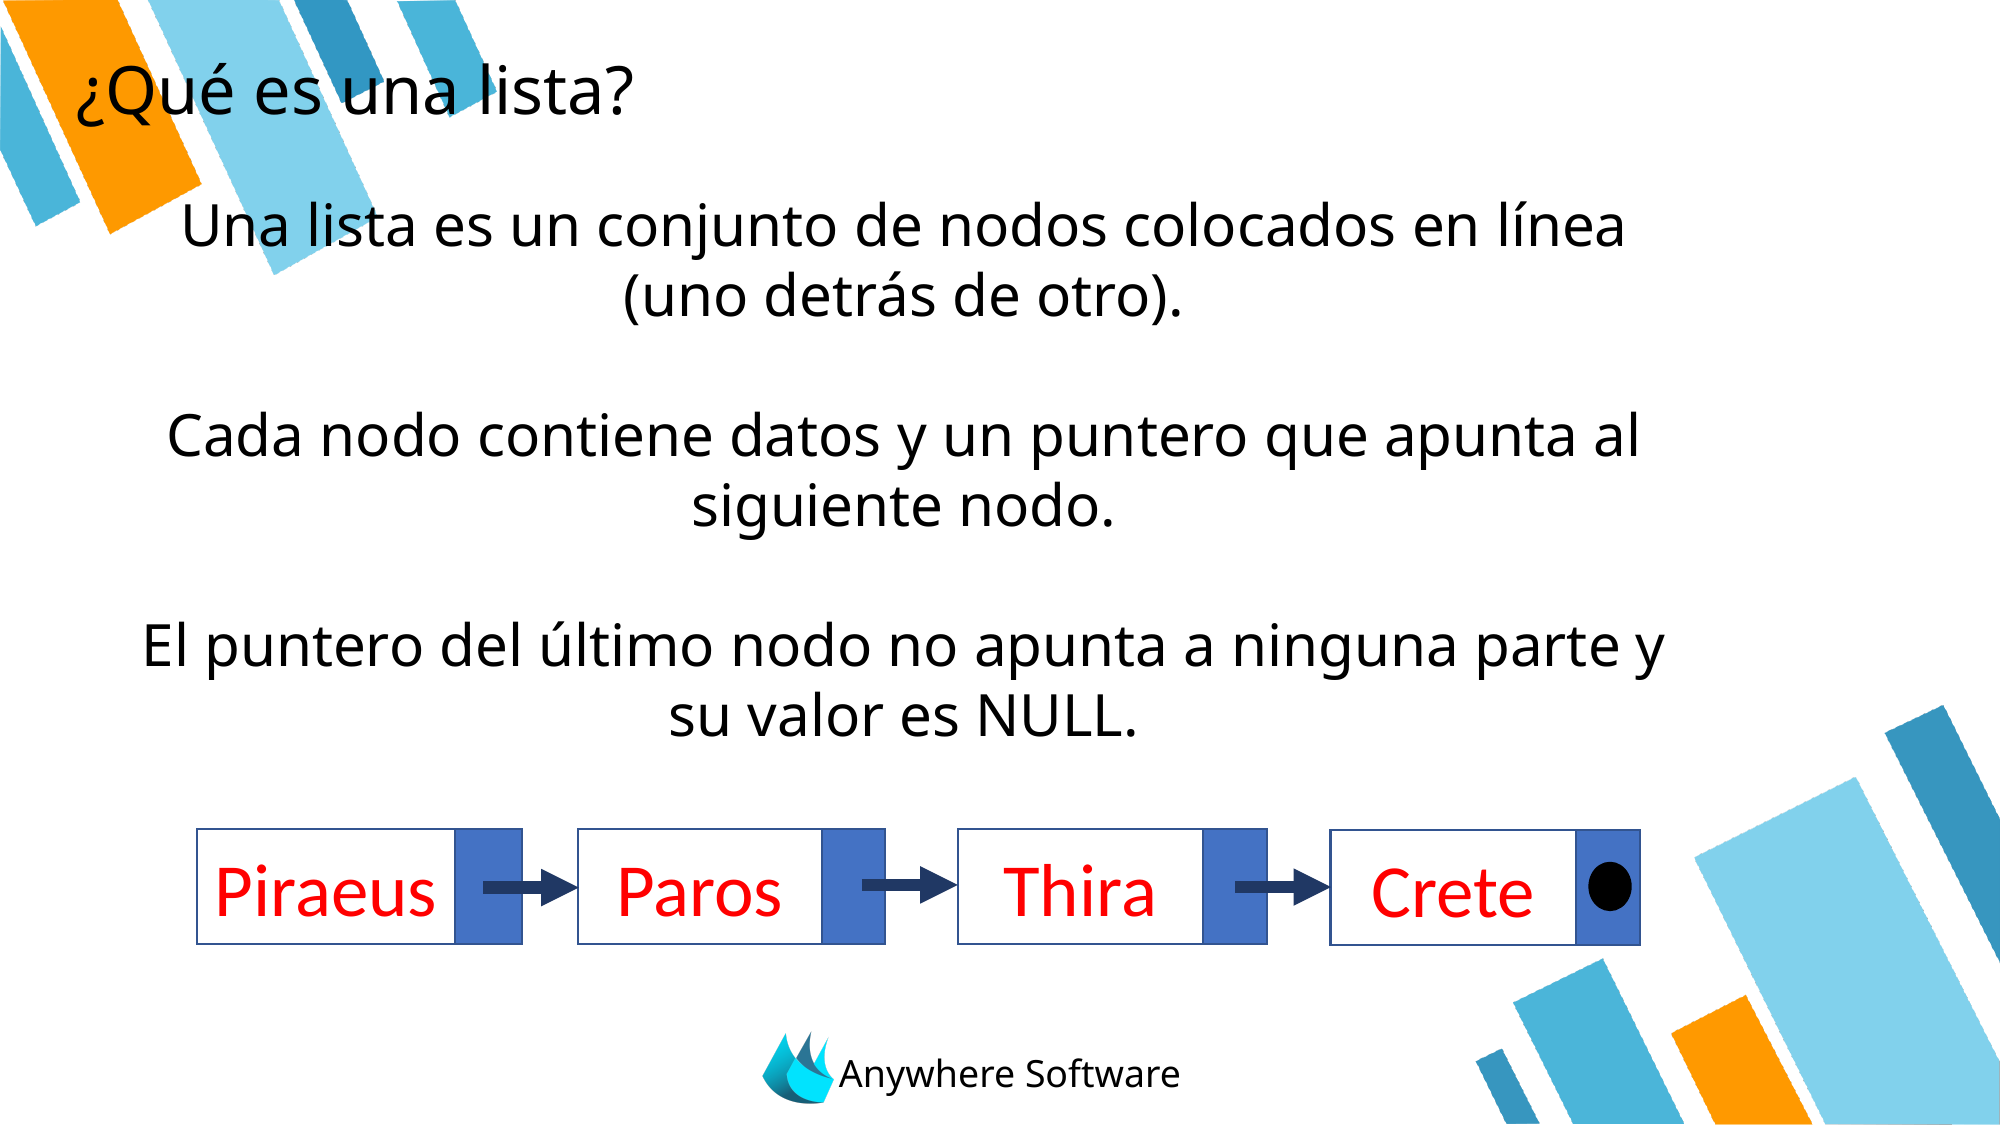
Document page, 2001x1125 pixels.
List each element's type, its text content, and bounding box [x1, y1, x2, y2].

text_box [197, 828, 522, 945]
text_box Una lista es un conjunto de nodos colocados en línea (uno detrás de otro). Cada nodo contiene datos y un puntero que apunta al siguiente nodo. El puntero del último nodo no apunta a ninguna parte y su valor es NULL. [121, 180, 1687, 756]
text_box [577, 828, 886, 945]
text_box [1330, 829, 1640, 946]
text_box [957, 828, 1267, 945]
title ¿Qué es una lista? [61, 22, 1863, 165]
picture [0, 0, 2000, 1125]
